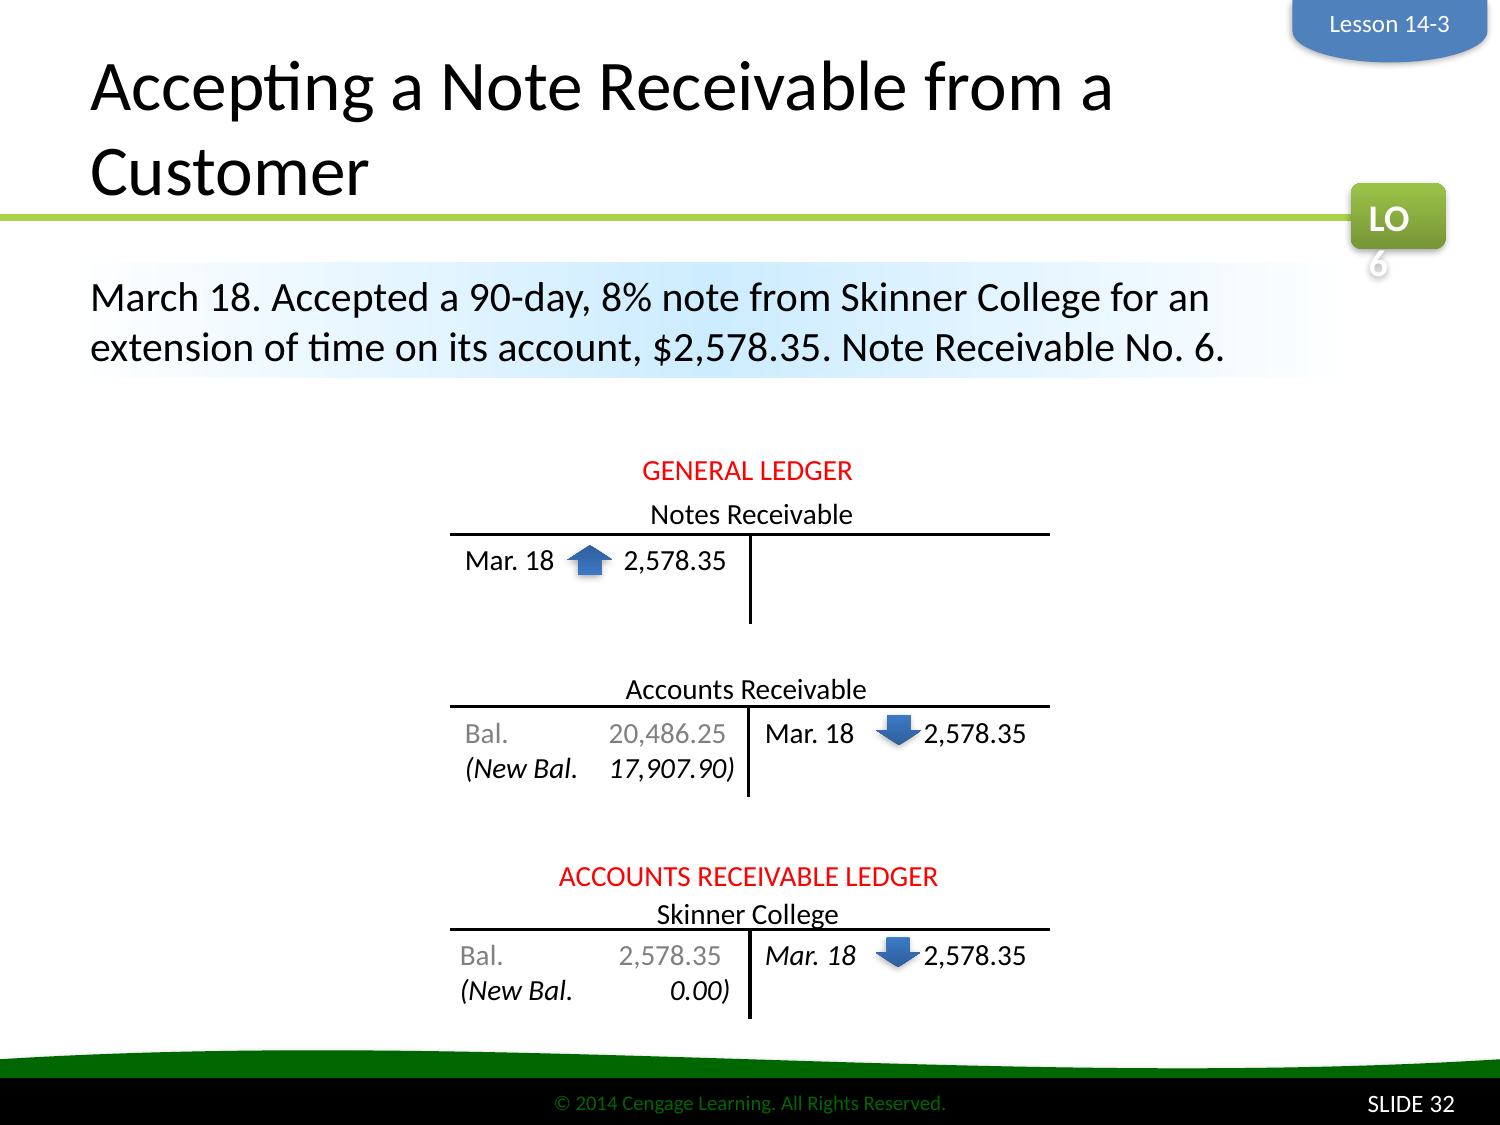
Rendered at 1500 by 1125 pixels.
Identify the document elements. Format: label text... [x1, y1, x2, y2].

slide_number SLIDE 32 [1170, 1080, 1470, 1125]
text_box March 18. Accepted a 90-day, 8% note from Skinner College for an extension of time on its account, $2,578.35. Note Receivable No. 6. [74, 262, 1350, 378]
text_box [1292, 0, 1488, 63]
title Accepting a Note Receivable from a Customer [75, 29, 1350, 218]
text_box LO6 [1350, 183, 1446, 250]
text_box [444, 849, 1056, 1020]
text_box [449, 443, 1051, 625]
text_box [449, 662, 1056, 798]
